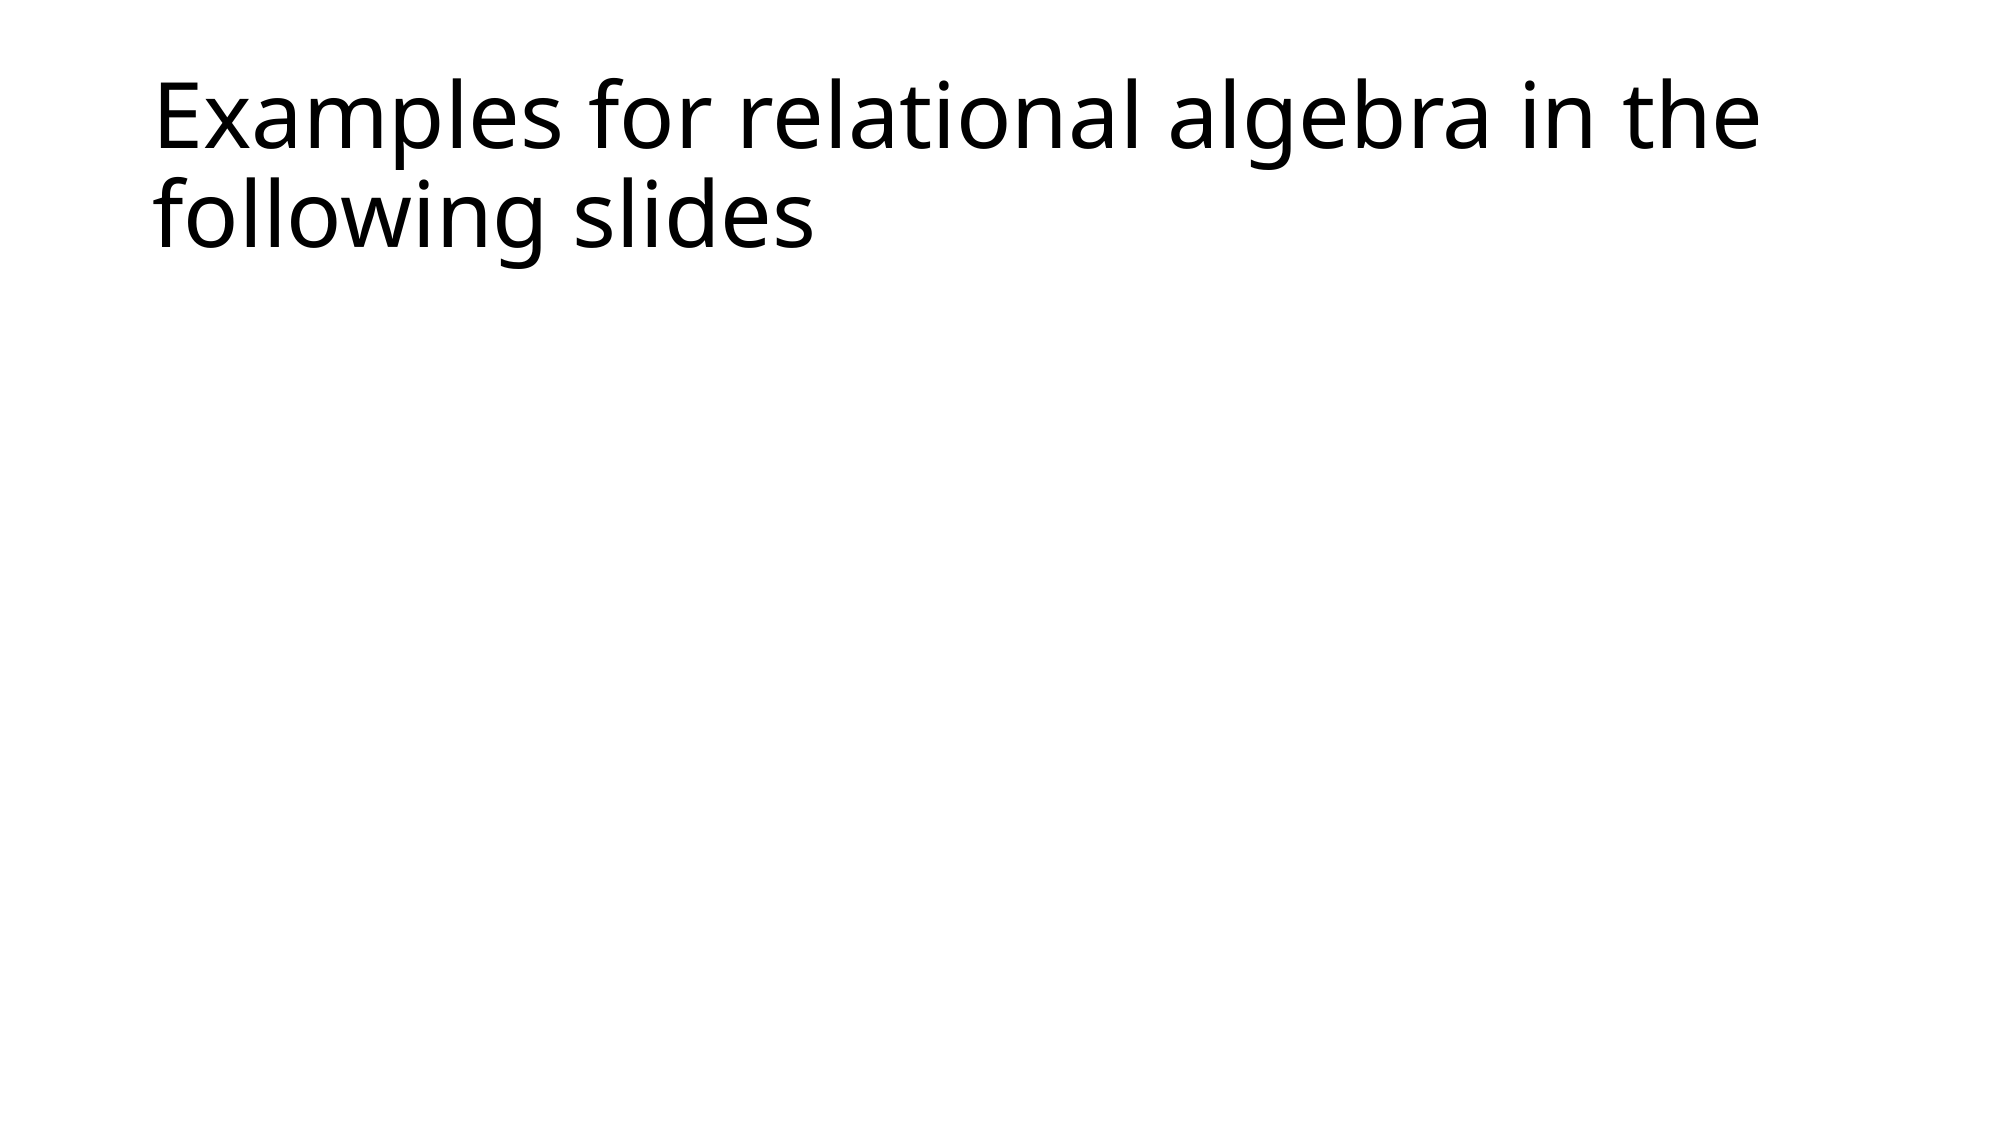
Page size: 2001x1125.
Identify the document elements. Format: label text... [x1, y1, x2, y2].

title Examples for relational algebra in the following slides [137, 59, 1863, 278]
